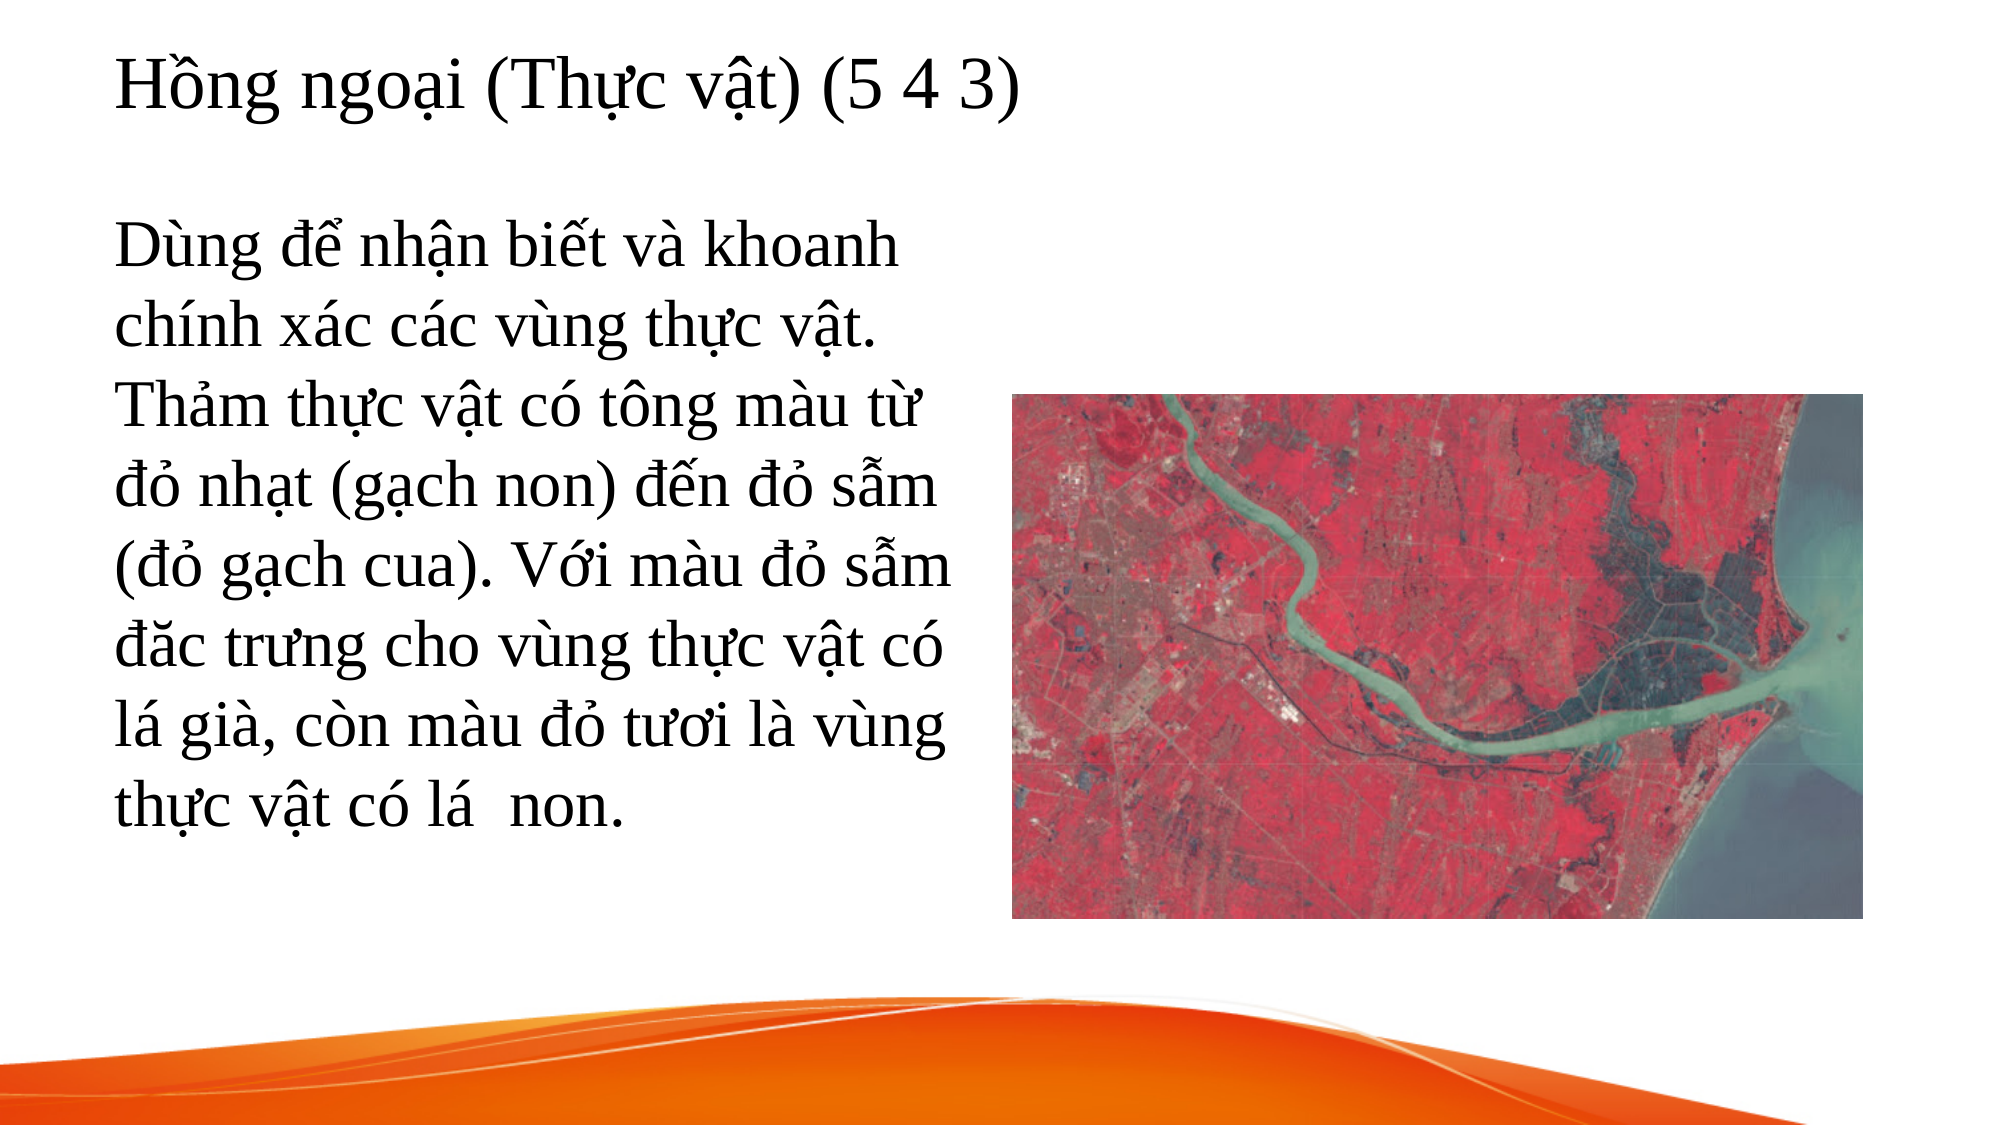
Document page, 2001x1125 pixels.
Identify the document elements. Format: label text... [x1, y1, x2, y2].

title Hồng ngoại (Thực vật) (5 4 3) [99, 30, 1901, 127]
list Dùng để nhận biết và khoanh chính xác các vùng thực vật. Thảm thực vật có tông màu từ đỏ nhạt (gạch non) đến đỏ sẫm (đỏ gạch cua). Với màu đỏ sẫm đăc trưng cho vùng thực vật có lá già, còn màu đỏ tươi là vùng thực vật có lá non. [99, 192, 984, 1006]
picture [0, 0, 2000, 1125]
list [1012, 394, 1863, 919]
